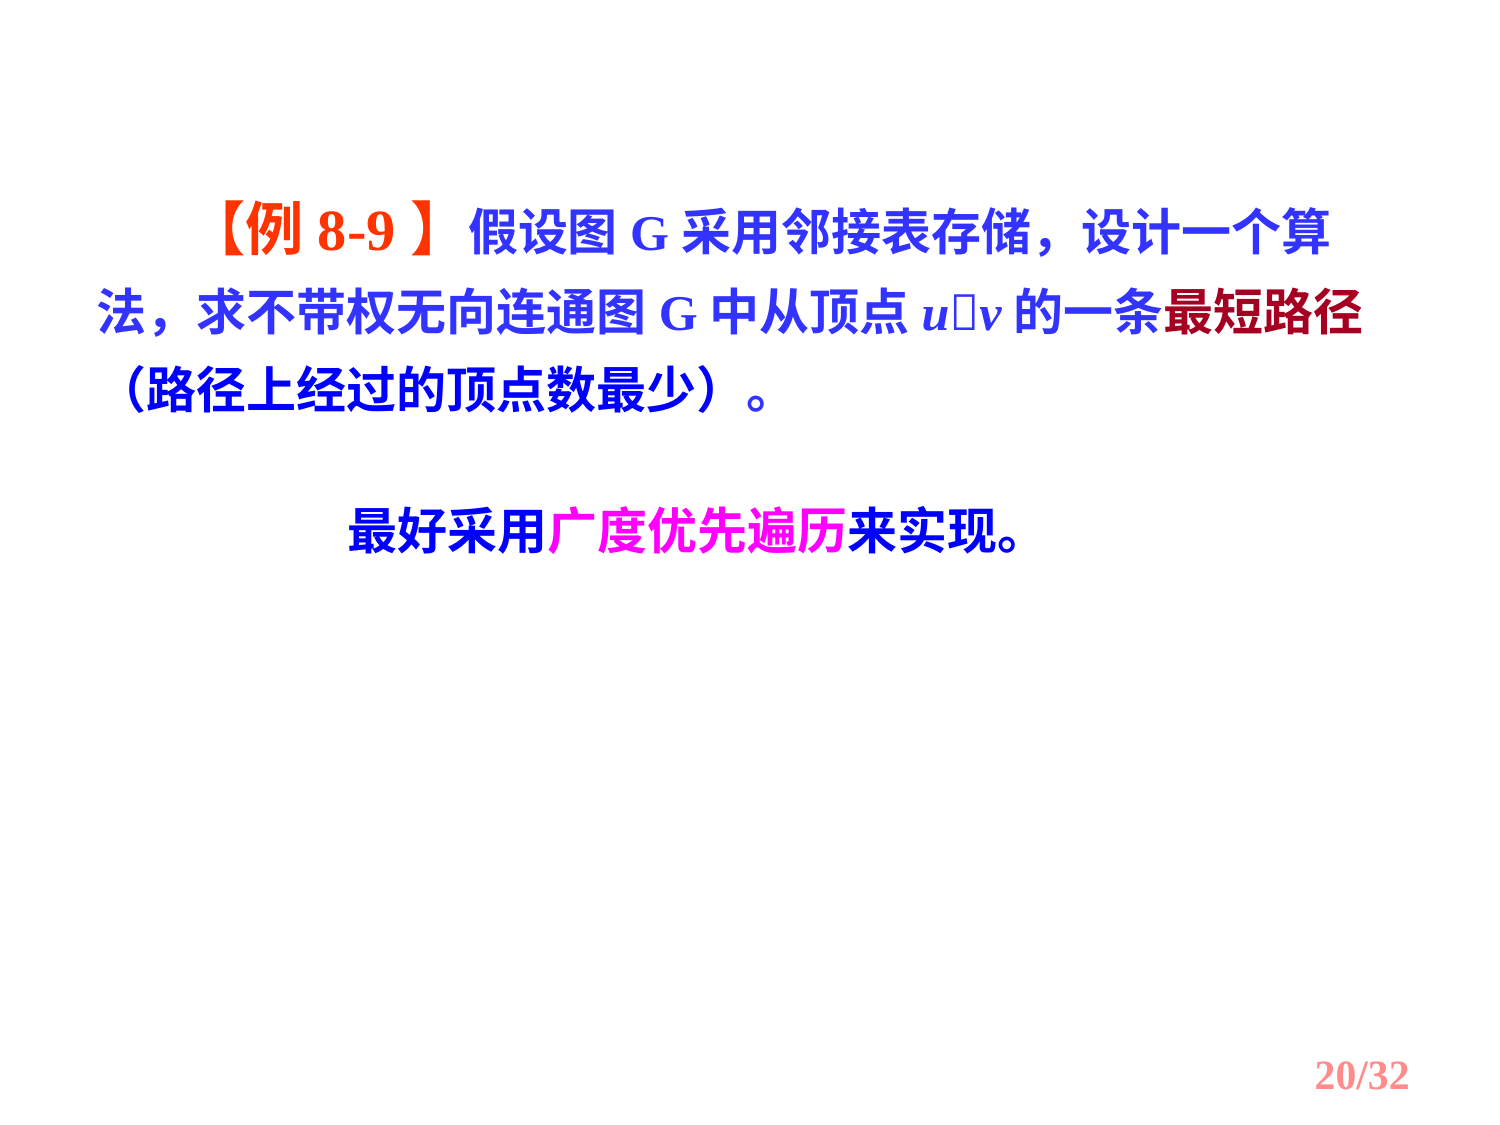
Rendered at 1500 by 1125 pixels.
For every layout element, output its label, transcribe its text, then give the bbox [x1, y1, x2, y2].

text_box 【例8-9】假设图G采用邻接表存储，设计一个算法，求不带权无向连通图G中从顶点uv的一条最短路径（路径上经过的顶点数最少）。 [81, 163, 1441, 426]
slide_number 20/32 [1074, 1042, 1425, 1103]
text_box 最好采用广度优先遍历来实现。 [269, 492, 1125, 567]
